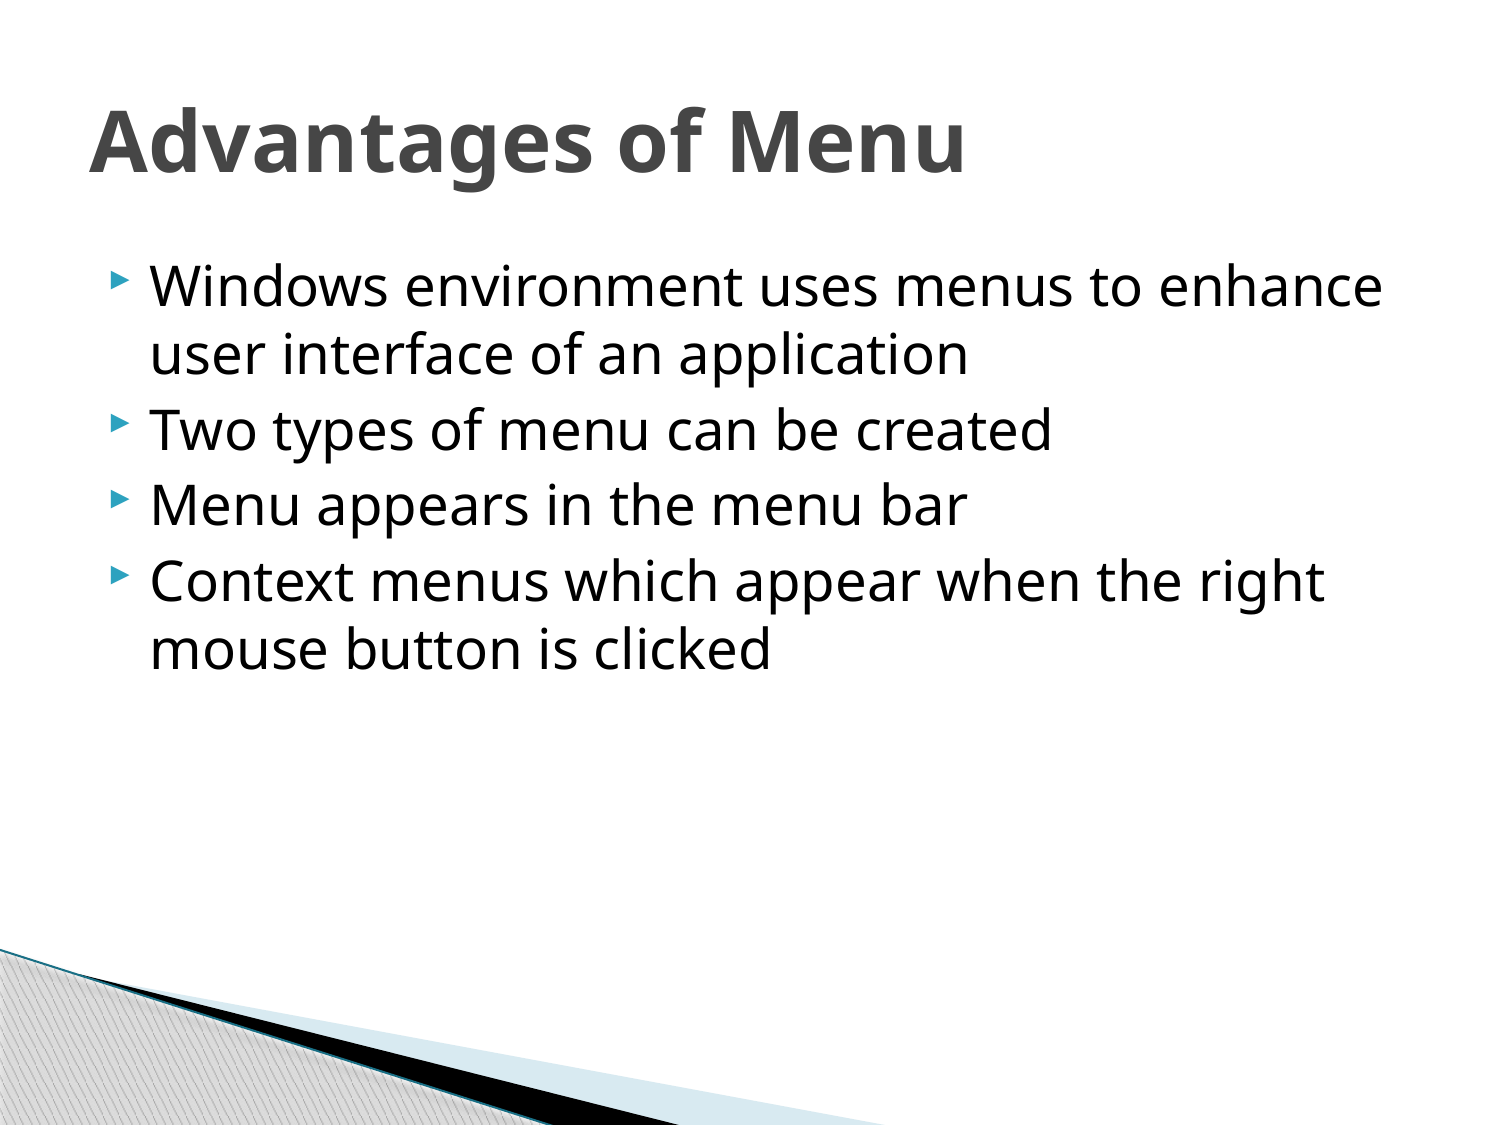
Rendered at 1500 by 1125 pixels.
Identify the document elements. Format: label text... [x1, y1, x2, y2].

list Windows environment uses menus to enhance user interface of an application Two types of menu can be created Menu appears in the menu bar Context menus which appear when the right mouse button is clicked [75, 243, 1425, 986]
title Advantages of Menu [75, 45, 1425, 233]
